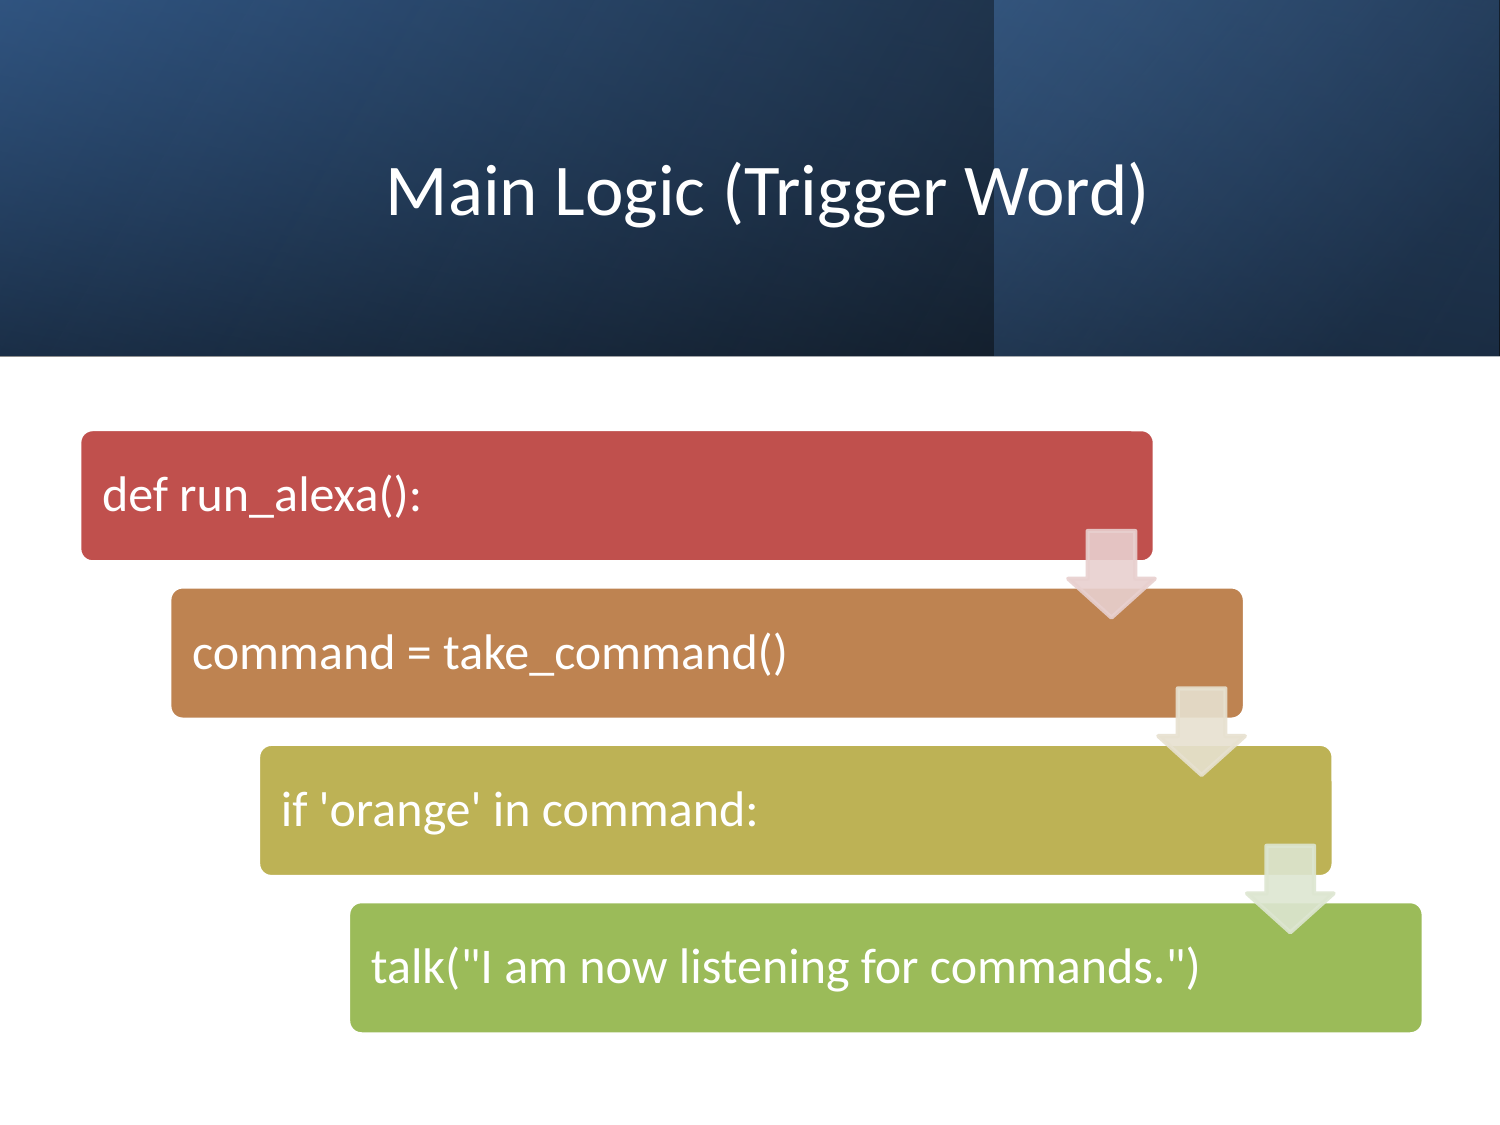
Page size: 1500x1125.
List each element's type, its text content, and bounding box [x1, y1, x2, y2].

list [78, 428, 1424, 1035]
text_box [0, 358, 1500, 1125]
title Main Logic (Trigger Word) [170, 57, 1366, 316]
text_box [0, 0, 1500, 358]
